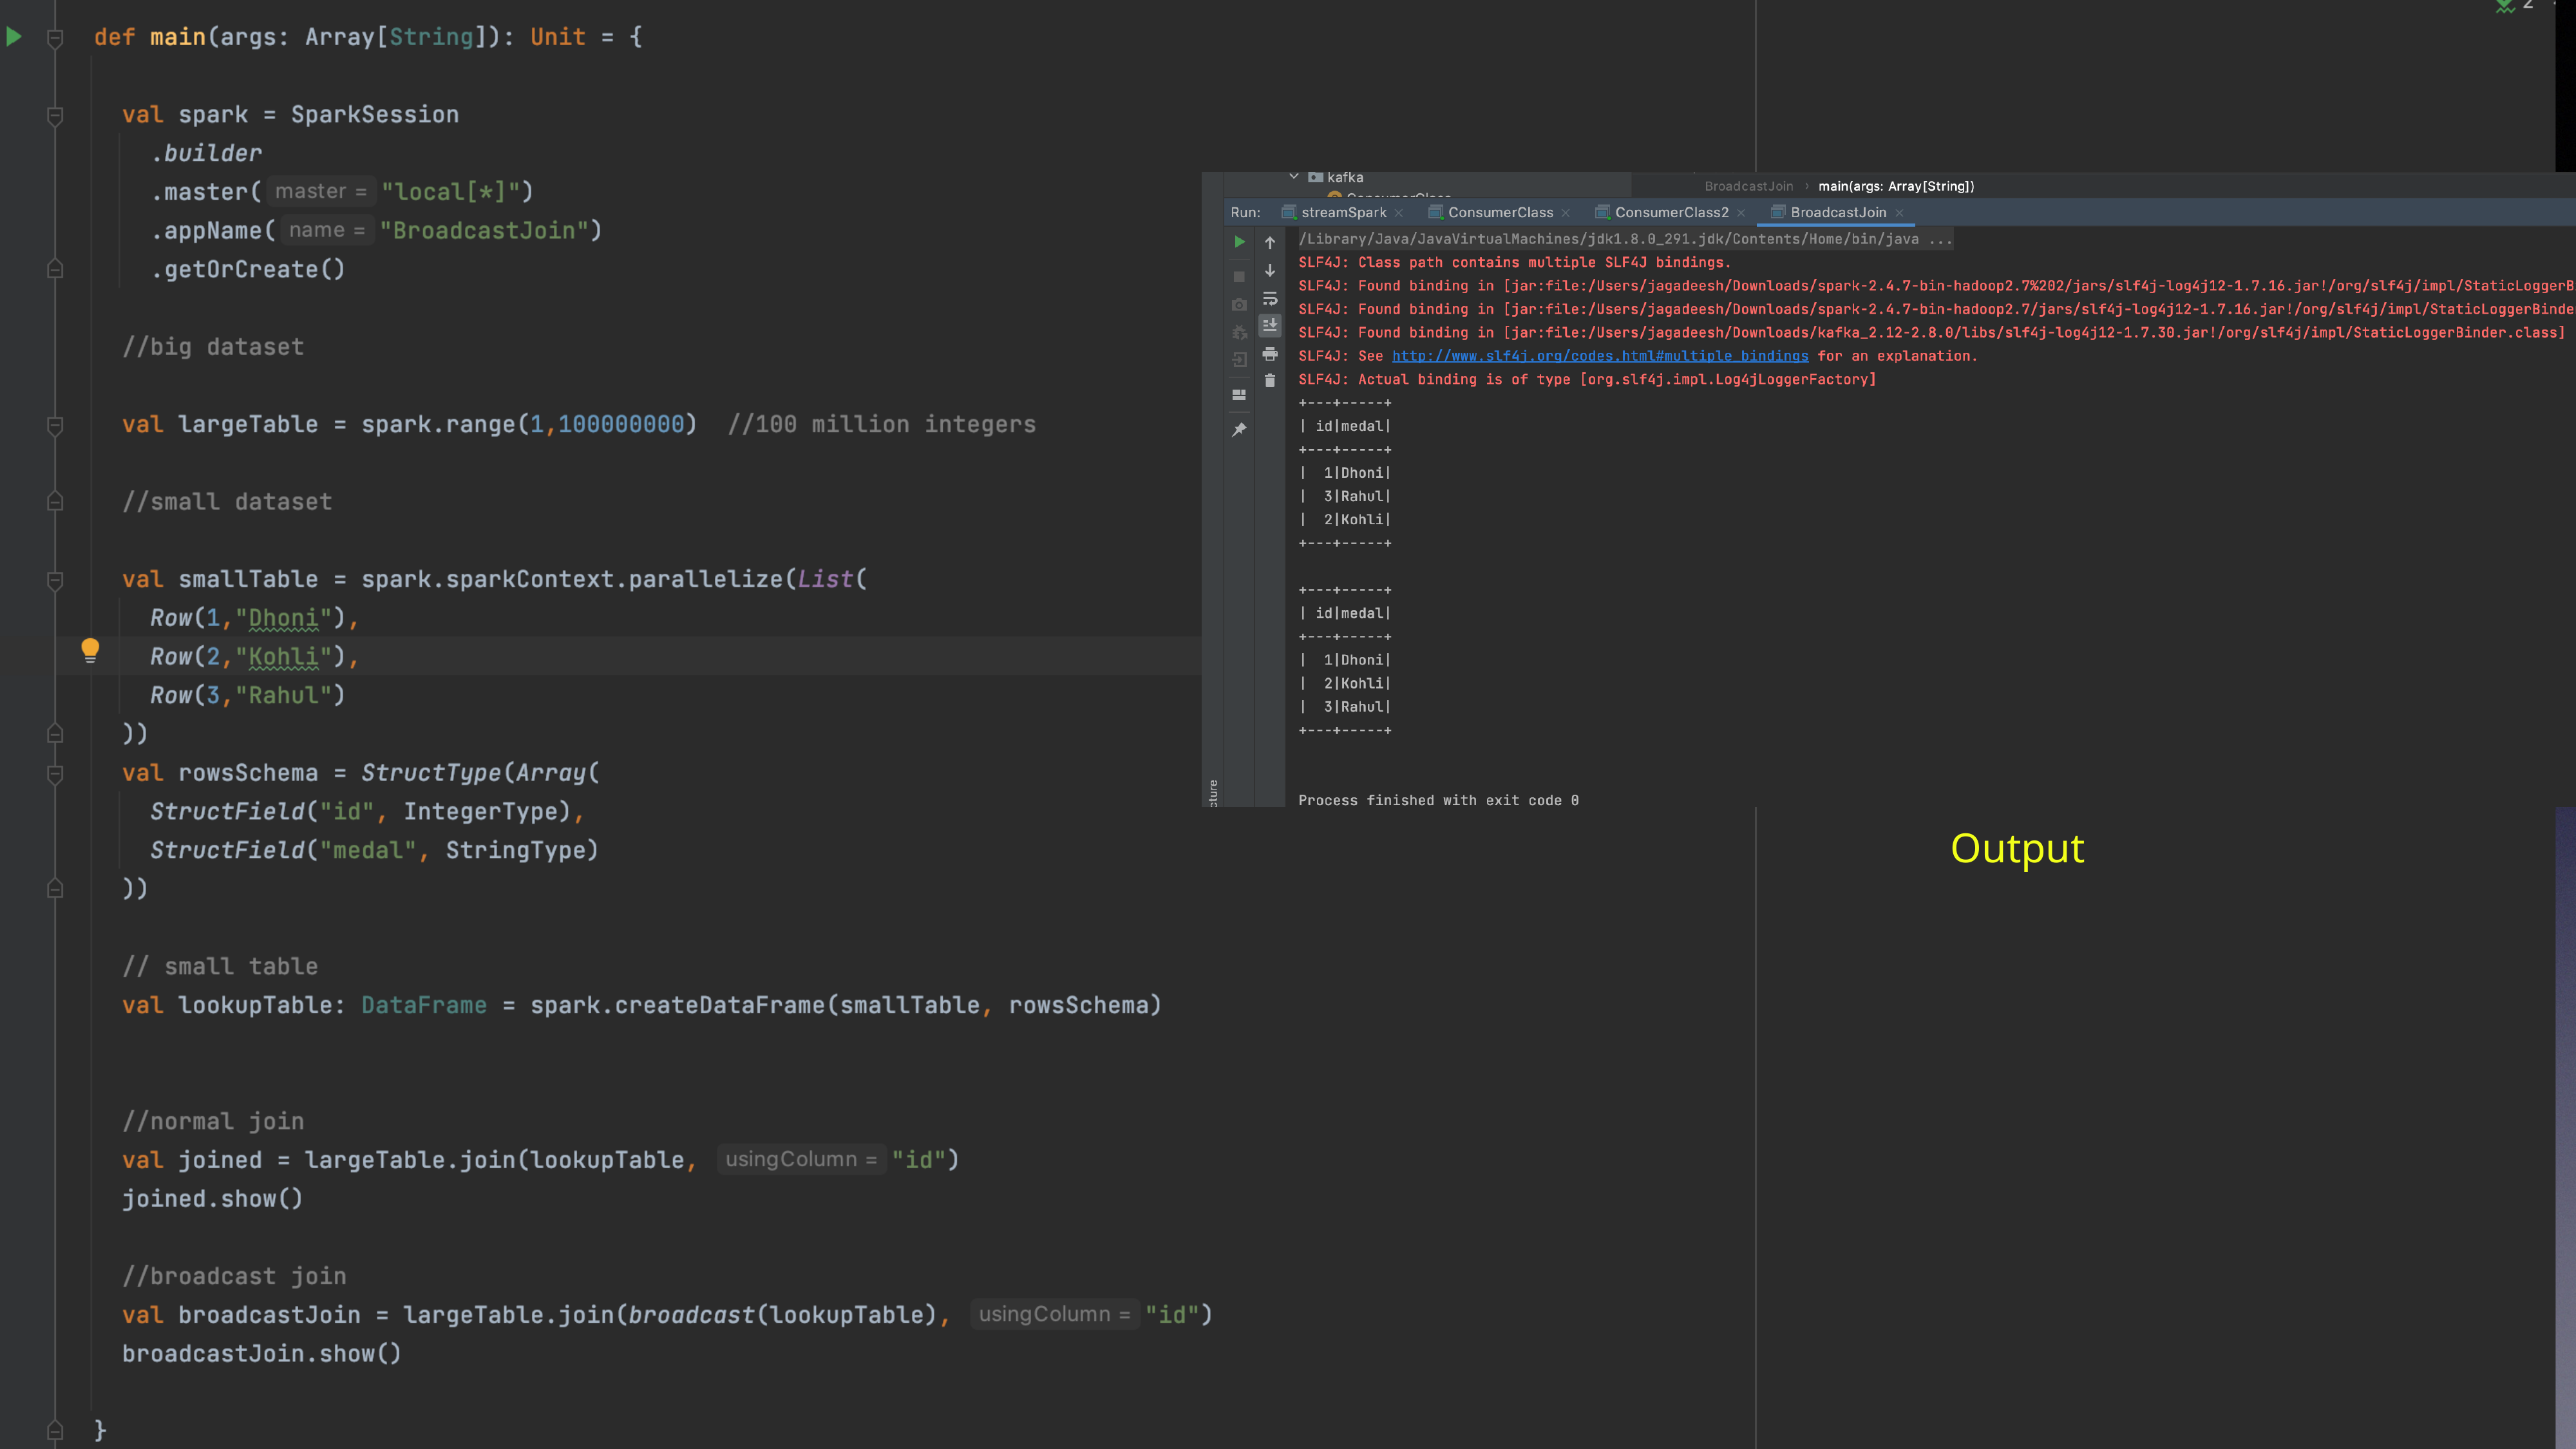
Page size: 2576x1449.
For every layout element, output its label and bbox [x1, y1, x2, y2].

picture [0, 0, 2576, 1449]
text_box [1201, 171, 2576, 879]
